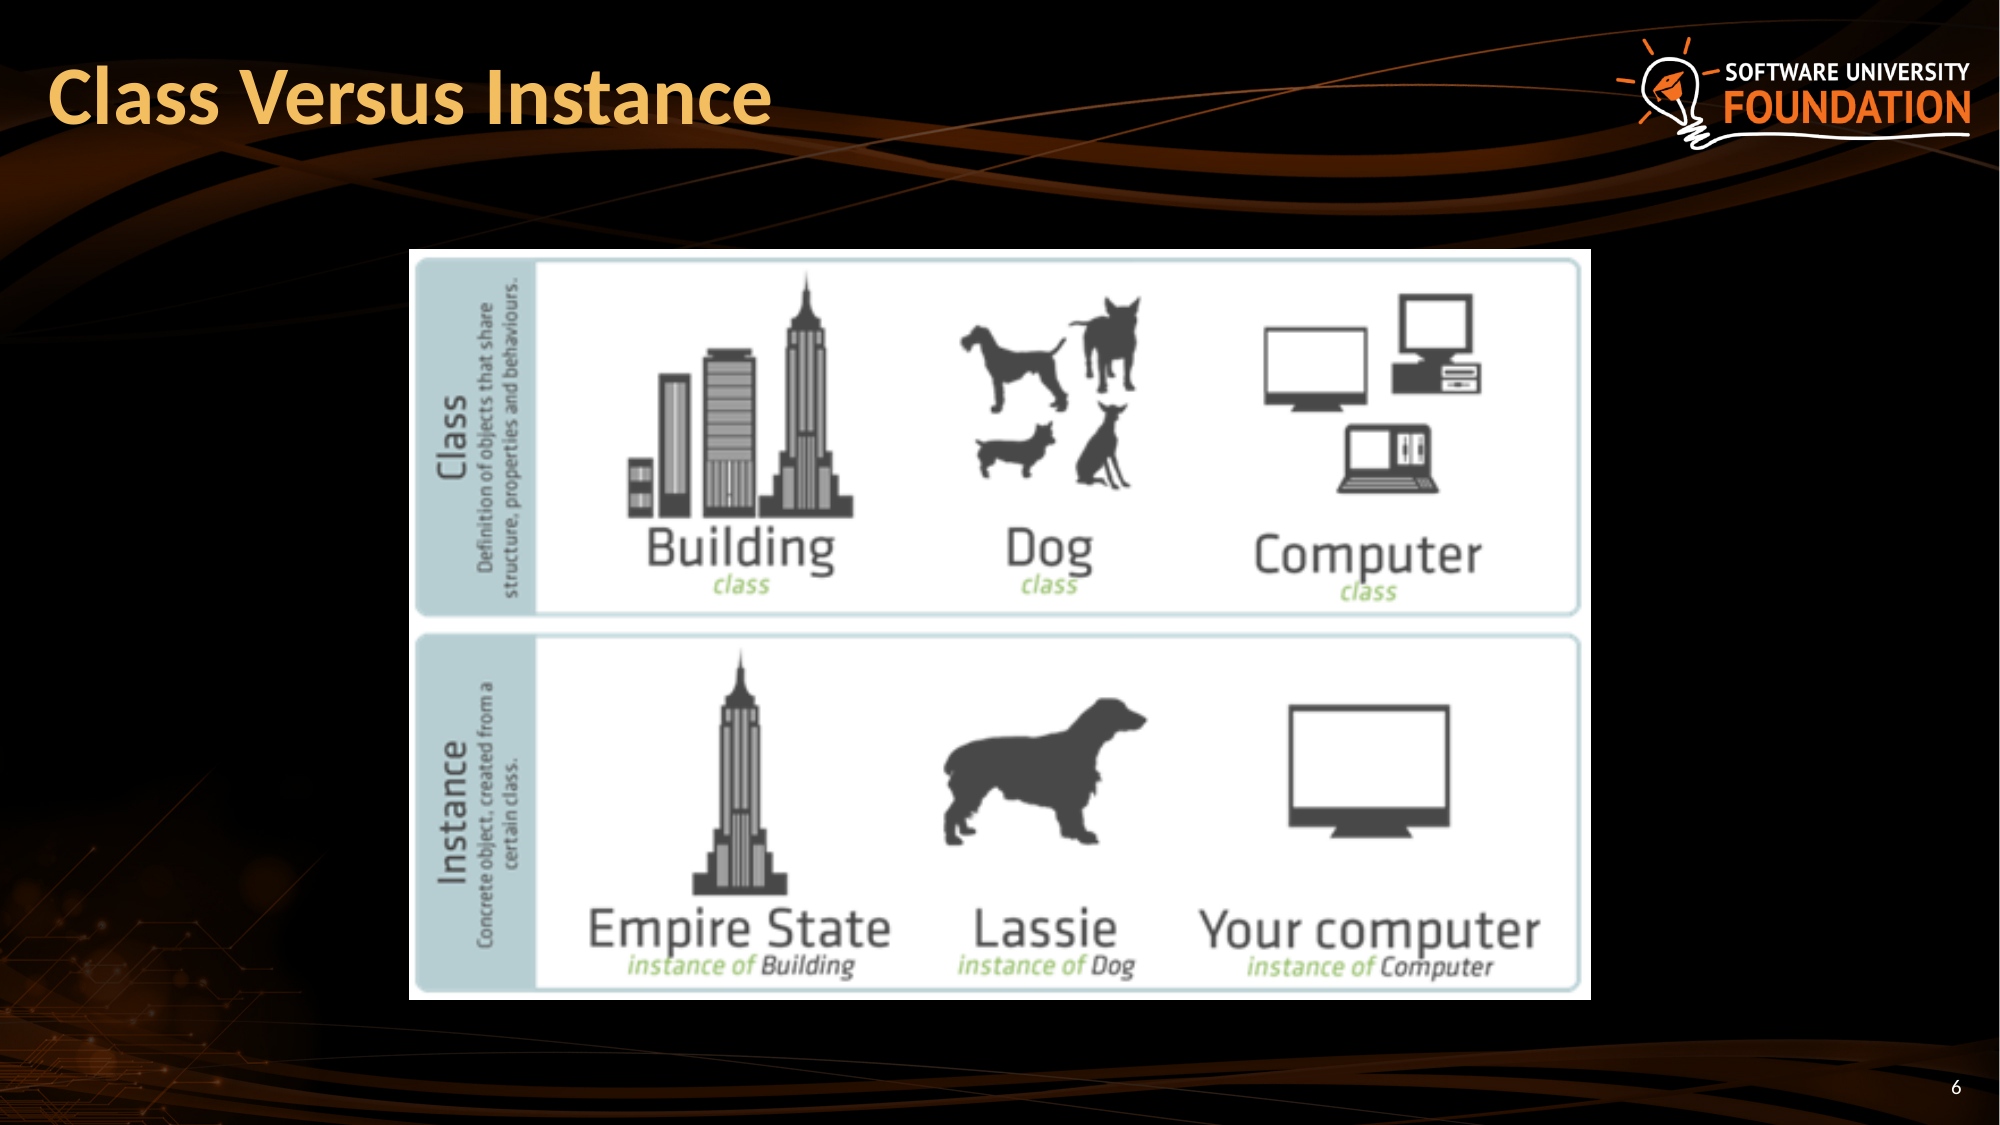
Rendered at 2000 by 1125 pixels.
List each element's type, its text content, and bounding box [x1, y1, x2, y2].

slide_number 6 [1897, 1070, 1968, 1103]
picture [0, 0, 2000, 1125]
title Class Versus Instance [30, 6, 1602, 189]
